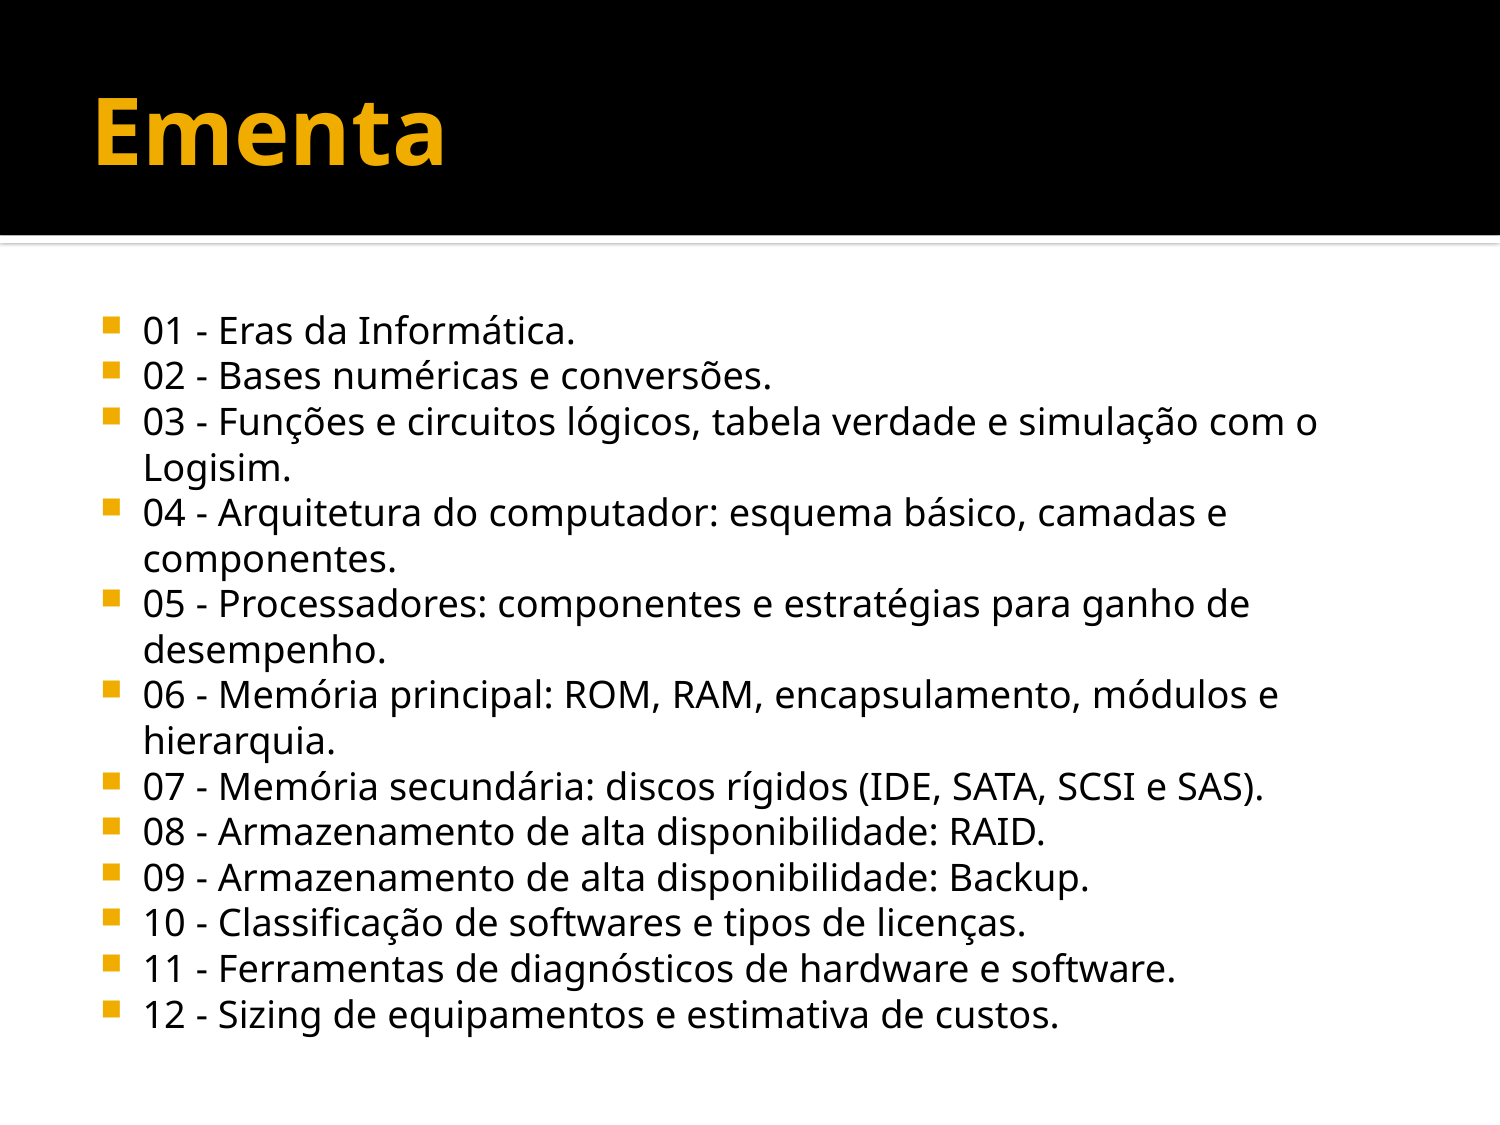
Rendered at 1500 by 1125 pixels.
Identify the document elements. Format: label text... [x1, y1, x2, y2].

title Ementa [75, 25, 1425, 231]
list 01 - Eras da Informática. 02 - Bases numéricas e conversões. 03 - Funções e circuitos lógicos, tabela verdade e simulação com o Logisim. 04 - Arquitetura do computador: esquema básico, camadas e componentes. 05 - Processadores: componentes e estratégias para ganho de desempenho. 06 - Memória principal: ROM, RAM, encapsulamento, módulos e hierarquia. 07 - Memória secundária: discos rígidos (IDE, SATA, SCSI e SAS). 08 - Armazenamento de alta disponibilidade: RAID. 09 - Armazenamento de alta disponibilidade: Backup. 10 - Classificação de softwares e tipos de licenças. 11 - Ferramentas de diagnósticos de hardware e software. 12 - Sizing de equipamentos e estimativa de custos. [75, 291, 1425, 1050]
